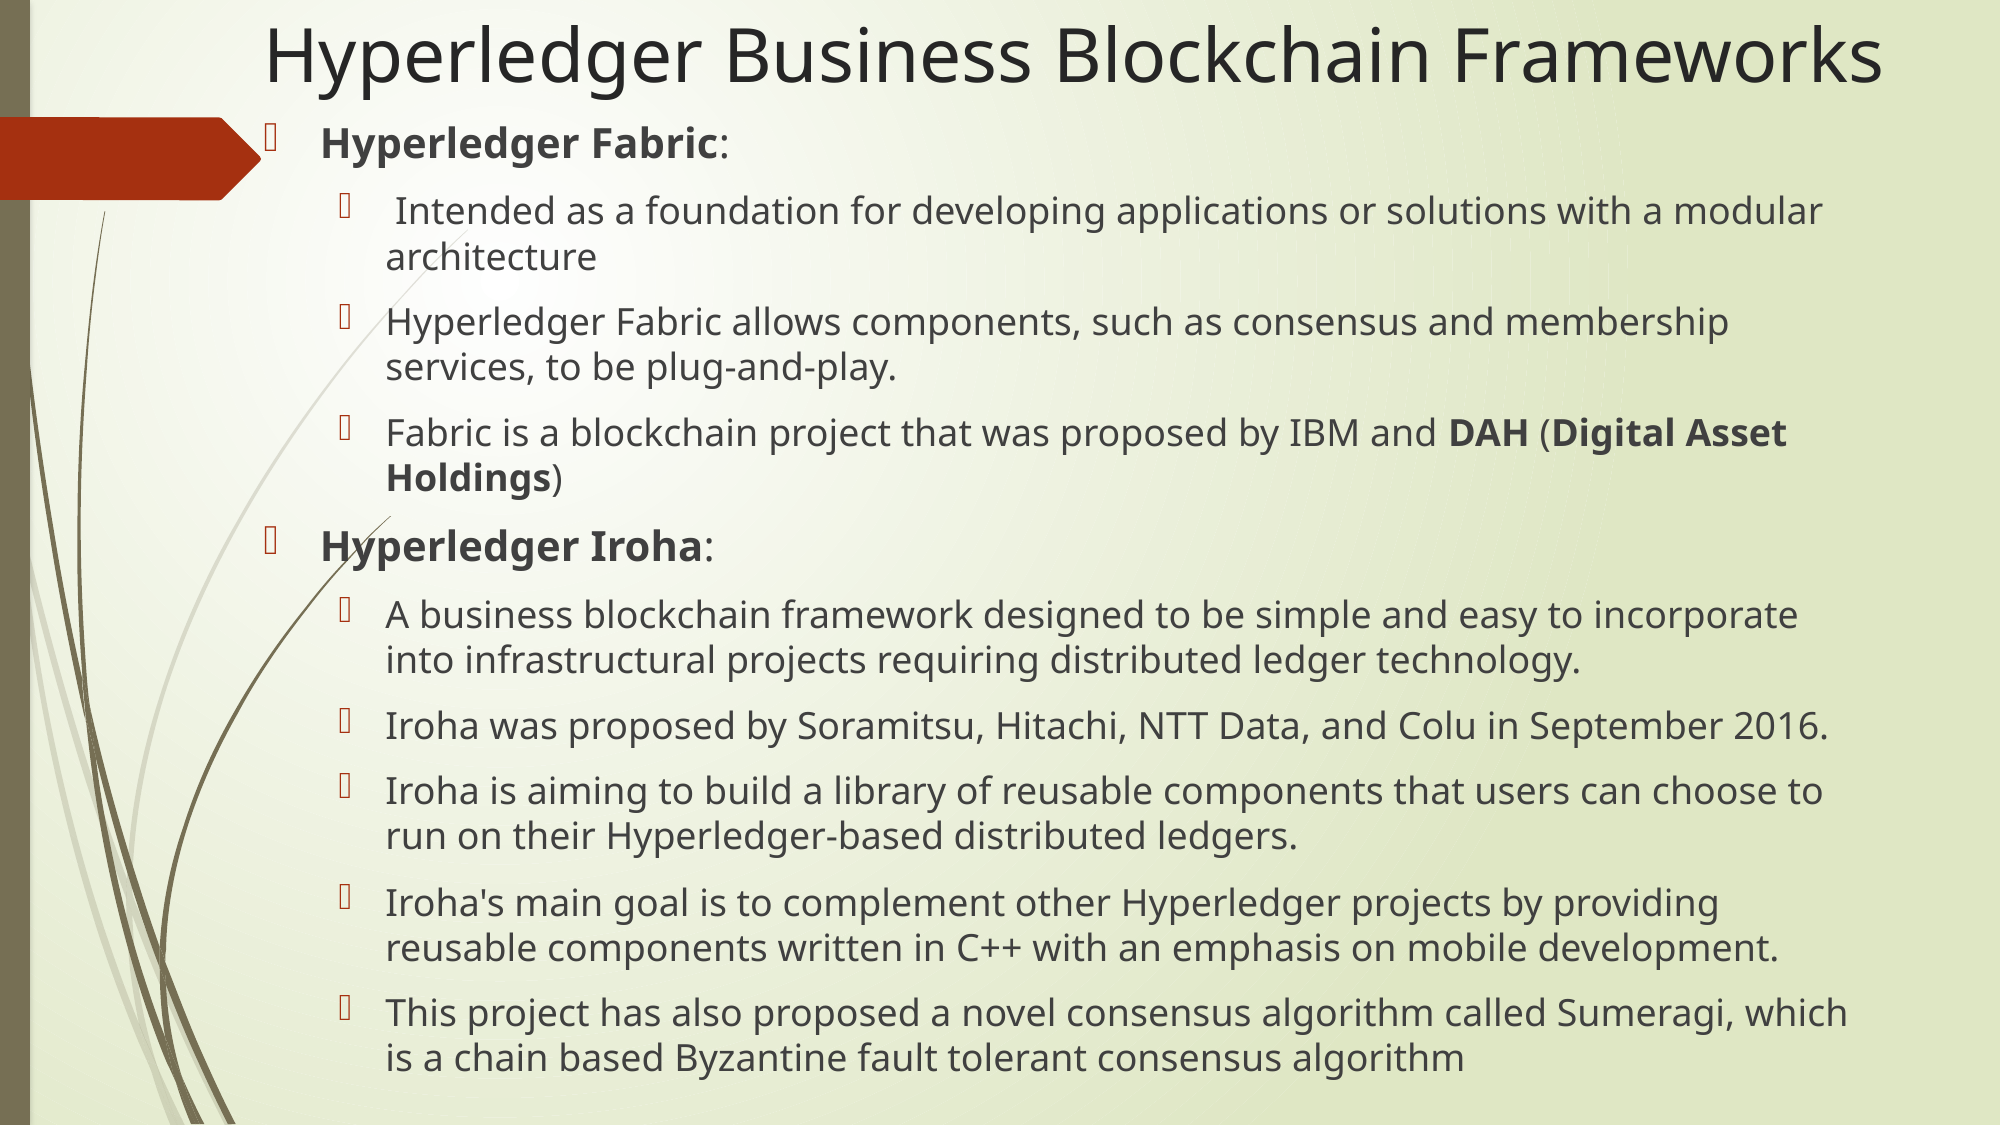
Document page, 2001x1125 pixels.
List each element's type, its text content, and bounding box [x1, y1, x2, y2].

list Hyperledger Fabric: Intended as a foundation for developing applications or solutions with a modular architecture Hyperledger Fabric allows components, such as consensus and membership services, to be plug-and-play. Fabric is a blockchain project that was proposed by IBM and DAH (Digital Asset Holdings) Hyperledger Iroha: A business blockchain framework designed to be simple and easy to incorporate into infrastructural projects requiring distributed ledger technology. Iroha was proposed by Soramitsu, Hitachi, NTT Data, and Colu in September 2016. Iroha is aiming to build a library of reusable components that users can choose to run on their Hyperledger-based distributed ledgers. Iroha's main goal is to complement other Hyperledger projects by providing reusable components written in C++ with an emphasis on mobile development. This project has also proposed a novel consensus algorithm called Sumeragi, which is a chain based Byzantine fault tolerant consensus algorithm [248, 109, 1882, 729]
title Hyperledger Business Blockchain Frameworks [248, 0, 1947, 133]
